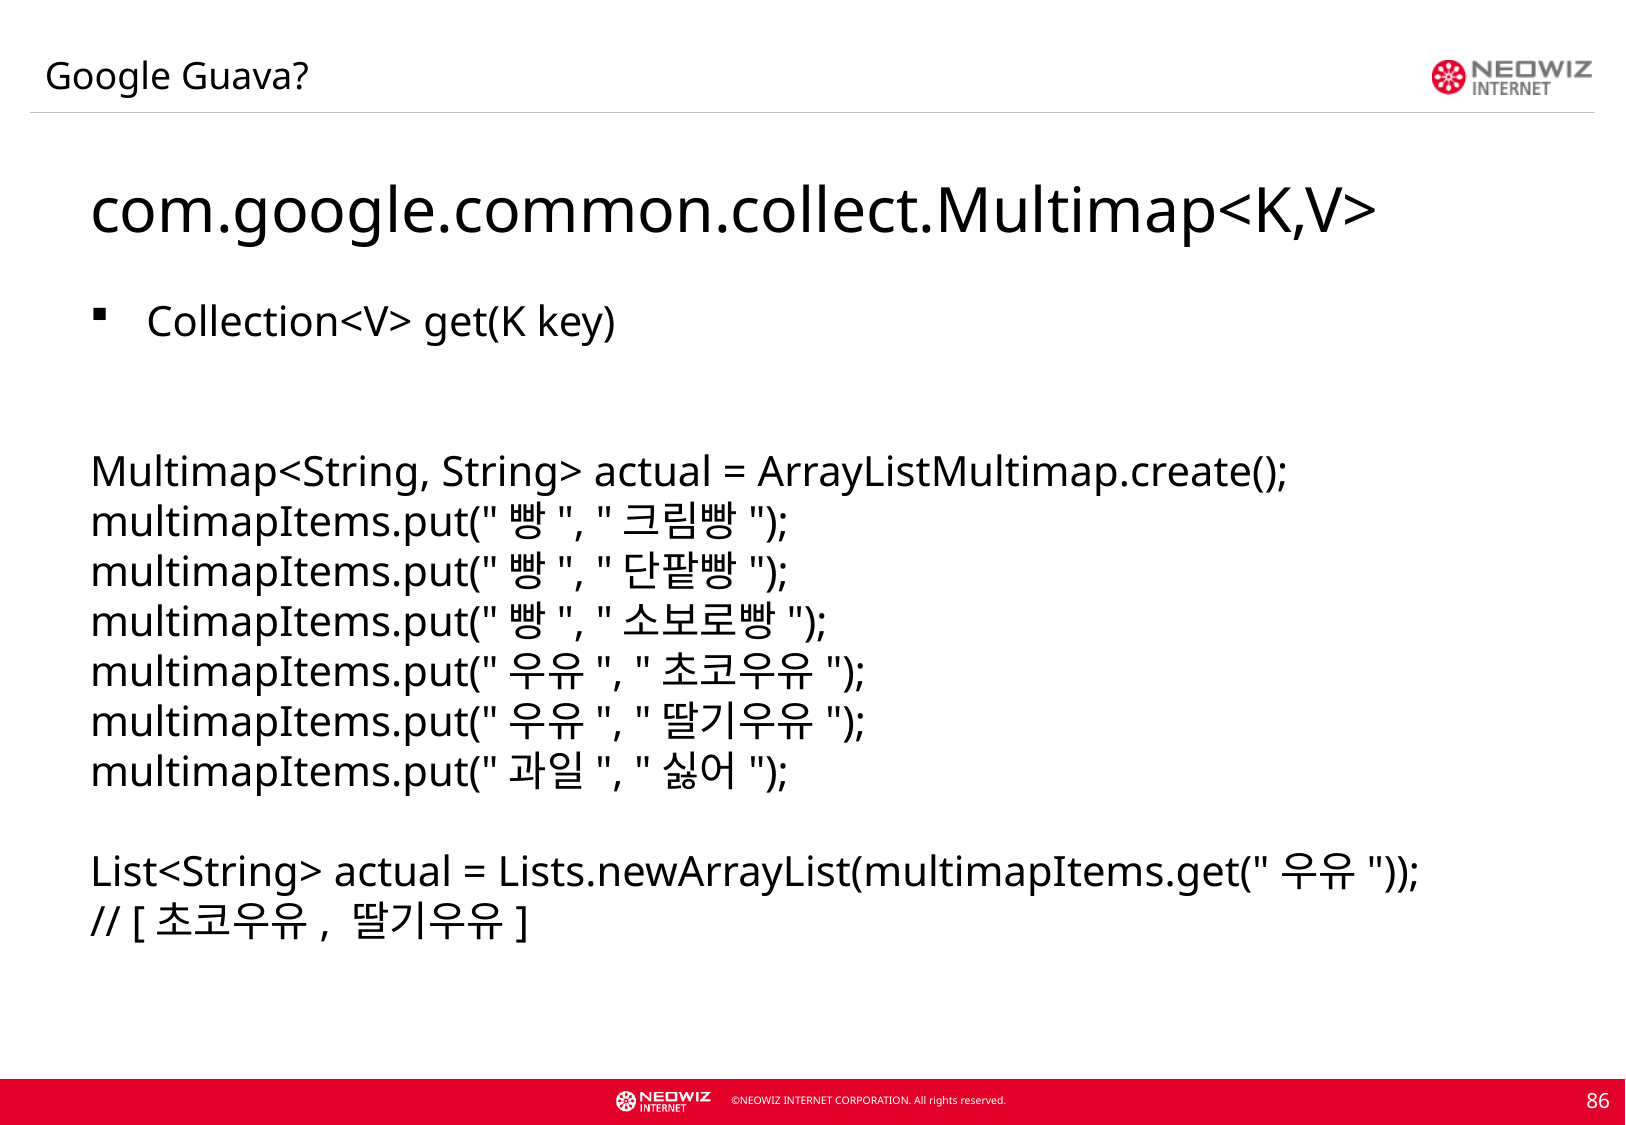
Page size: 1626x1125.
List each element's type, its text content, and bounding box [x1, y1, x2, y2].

text_box Google Guava? [29, 30, 887, 118]
slide_number 86 [1245, 1080, 1625, 1125]
text_box com.google.common.collect.Multimap<K,V> Collection<V> get(K key) Multimap<String, String> actual = ArrayListMultimap.create(); multimapItems.put("빵", "크림빵"); multimapItems.put("빵", "단팥빵"); multimapItems.put("빵", "소보로빵"); multimapItems.put("우유", "초코우유"); multimapItems.put("우유", "딸기우유"); multimapItems.put("과일", "싫어"); List<String> actual = Lists.newArrayList(multimapItems.get("우유")); // [초코우유, 딸기우유] [0, 112, 1625, 1080]
picture [598, 1086, 723, 1116]
picture [1432, 60, 1592, 95]
